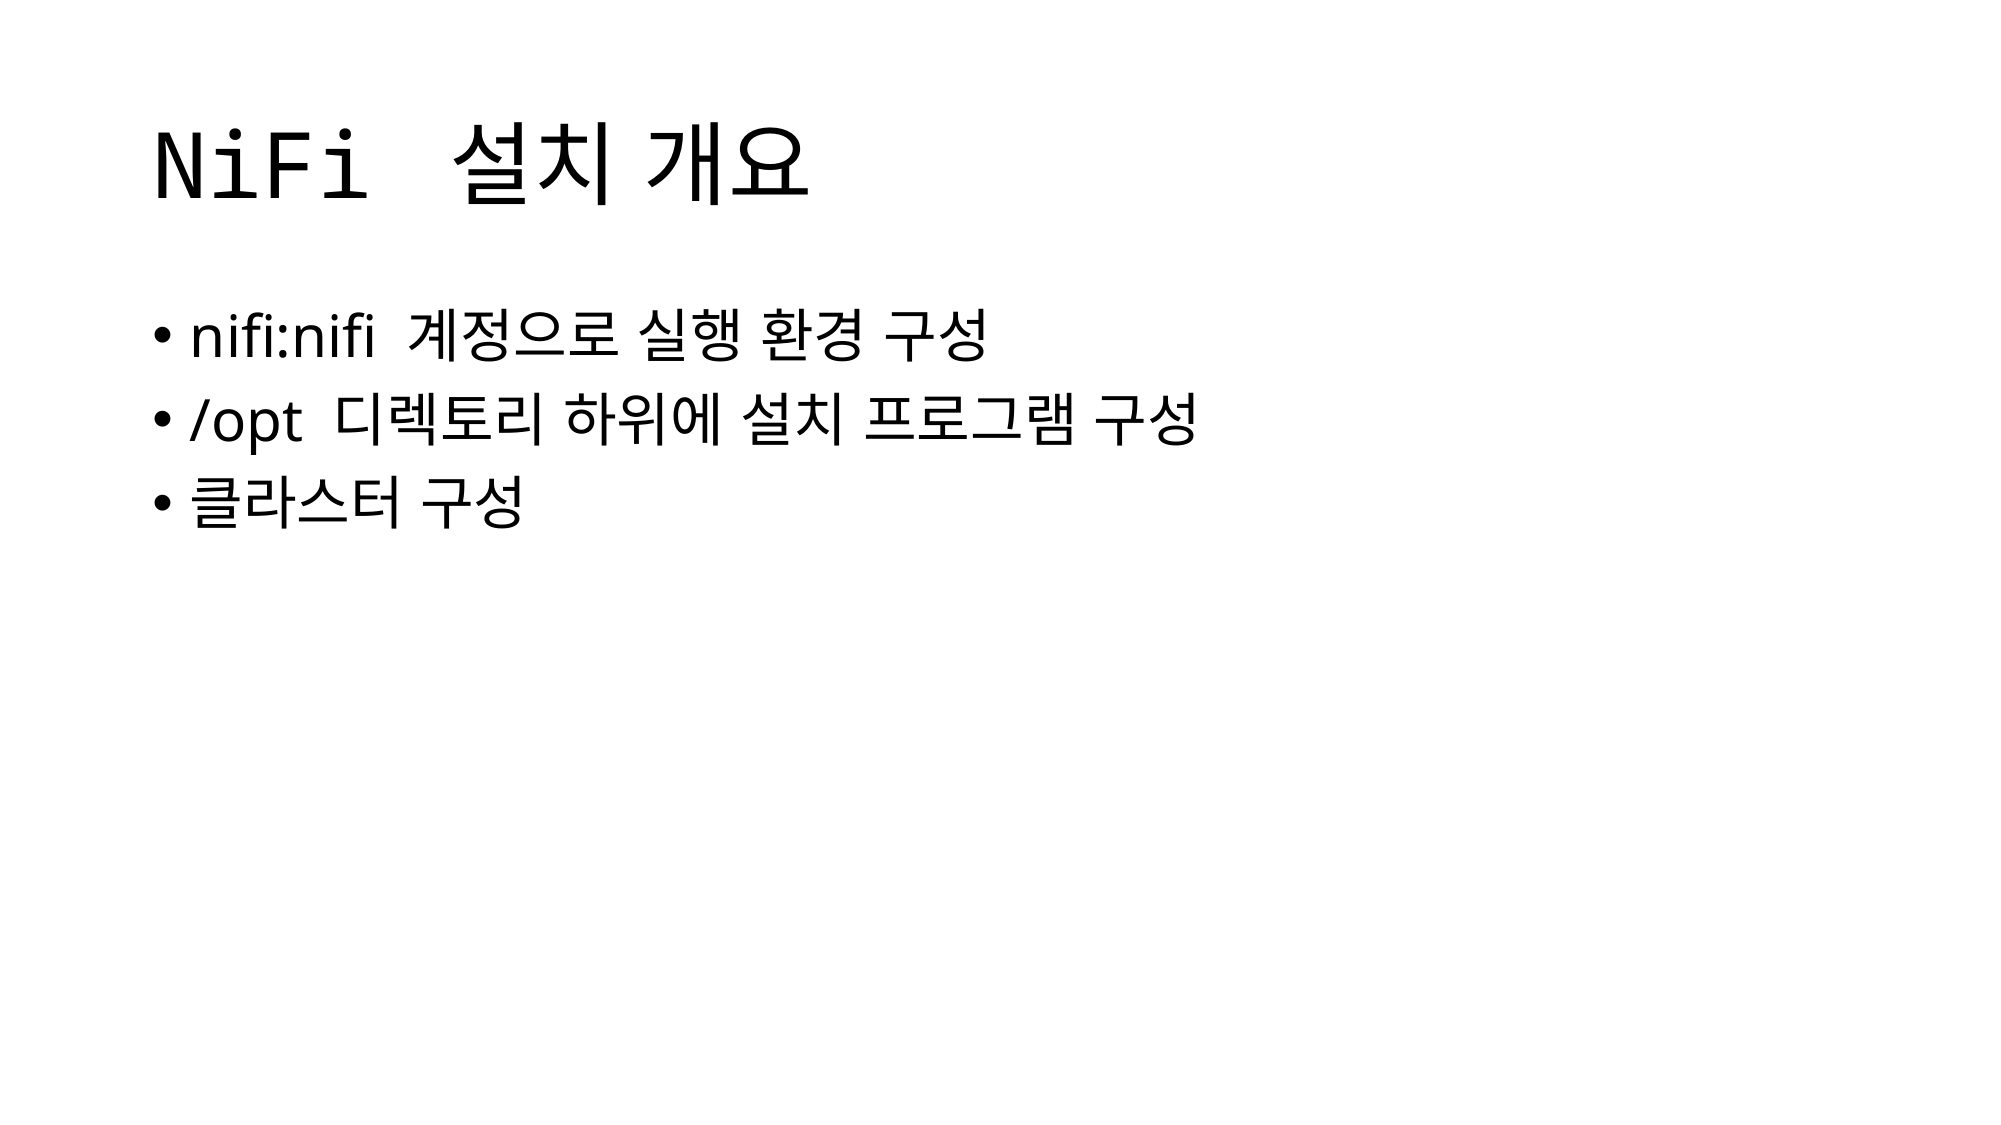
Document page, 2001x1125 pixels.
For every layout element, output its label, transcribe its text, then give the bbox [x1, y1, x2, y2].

title NiFi 설치 개요 [137, 59, 1863, 278]
list nifi:nifi 계정으로 실행 환경 구성 /opt 디렉토리 하위에 설치 프로그램 구성 클라스터 구성 [137, 299, 1863, 1014]
